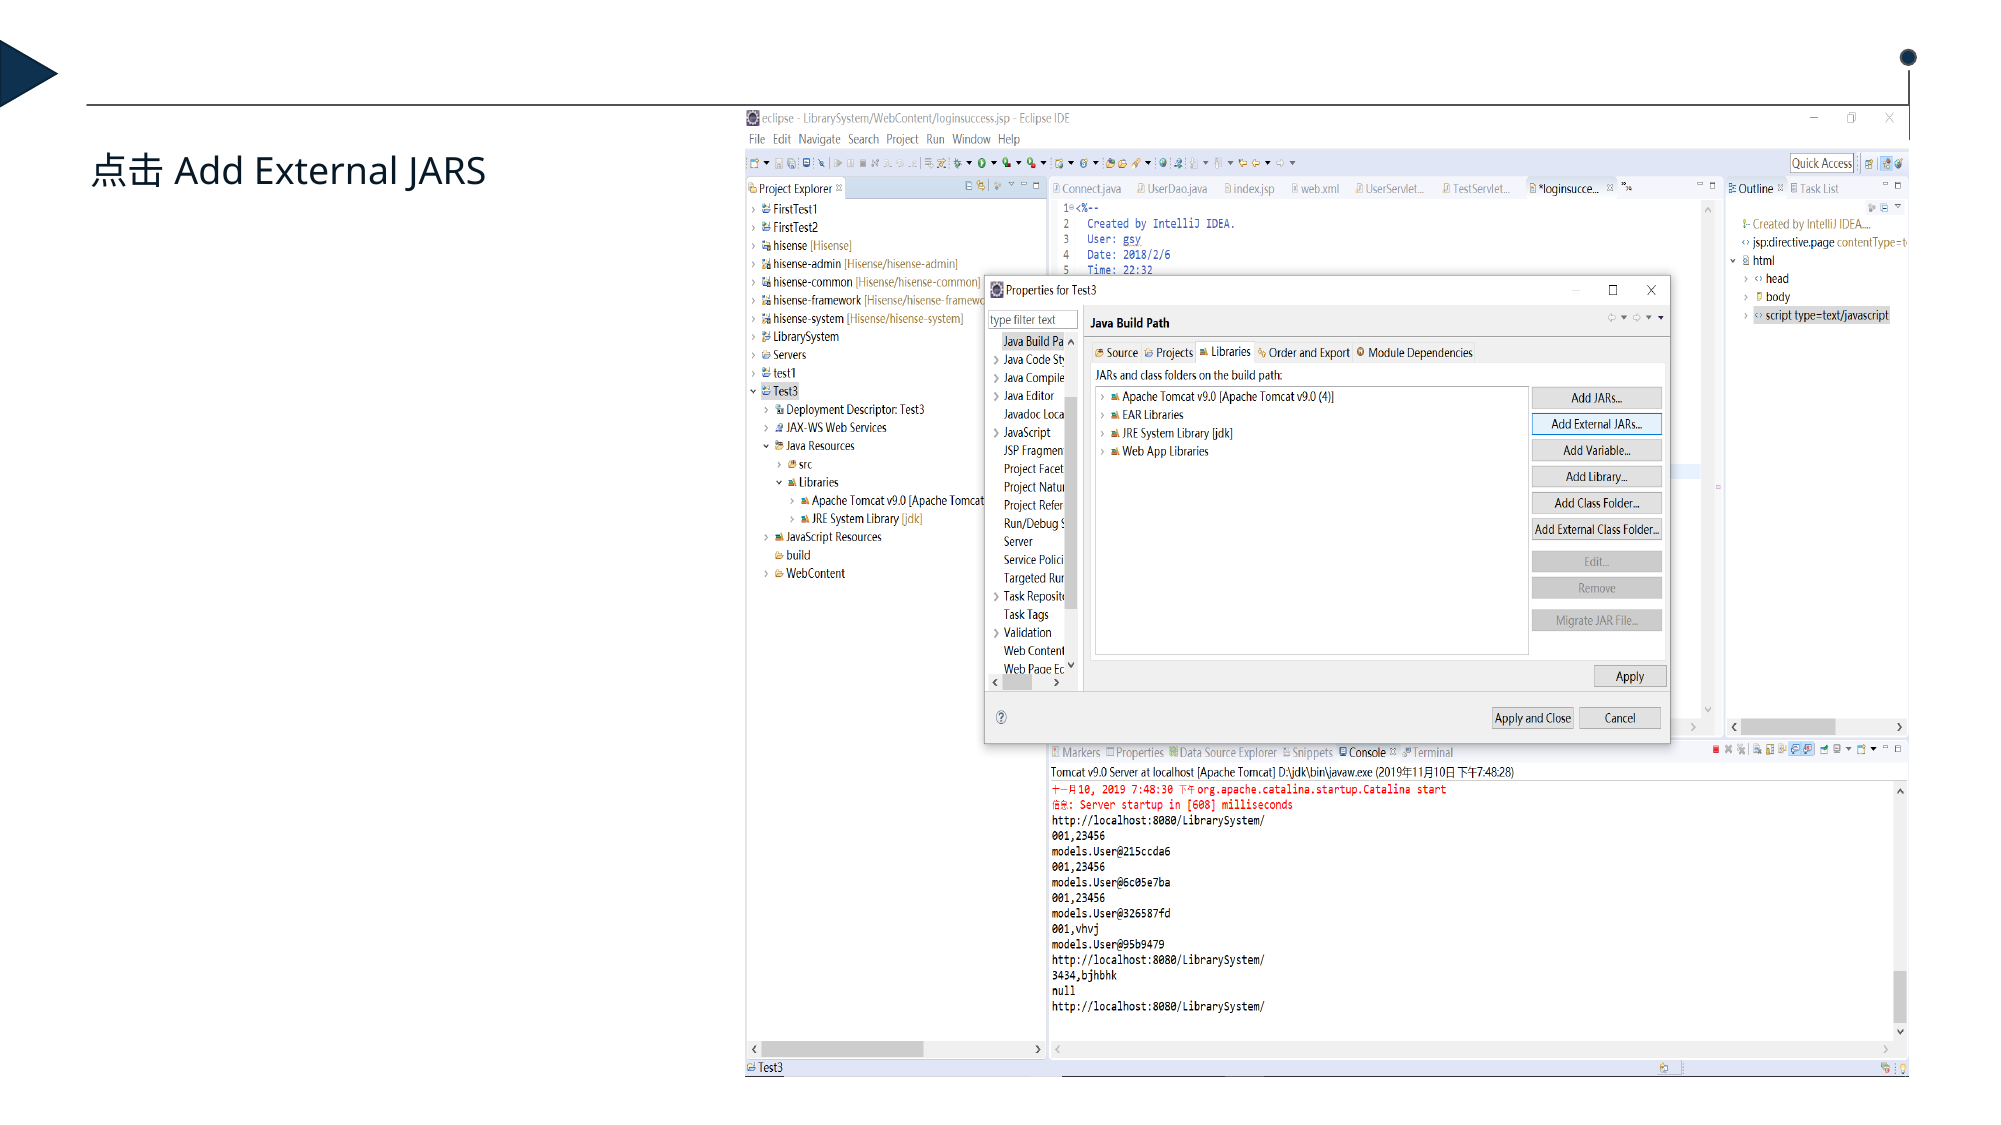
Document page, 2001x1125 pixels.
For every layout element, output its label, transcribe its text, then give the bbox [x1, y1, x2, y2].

picture [745, 106, 1909, 1077]
text_box [0, 39, 59, 108]
text_box [1899, 48, 1917, 67]
text_box 点击Add External JARS [75, 139, 697, 200]
